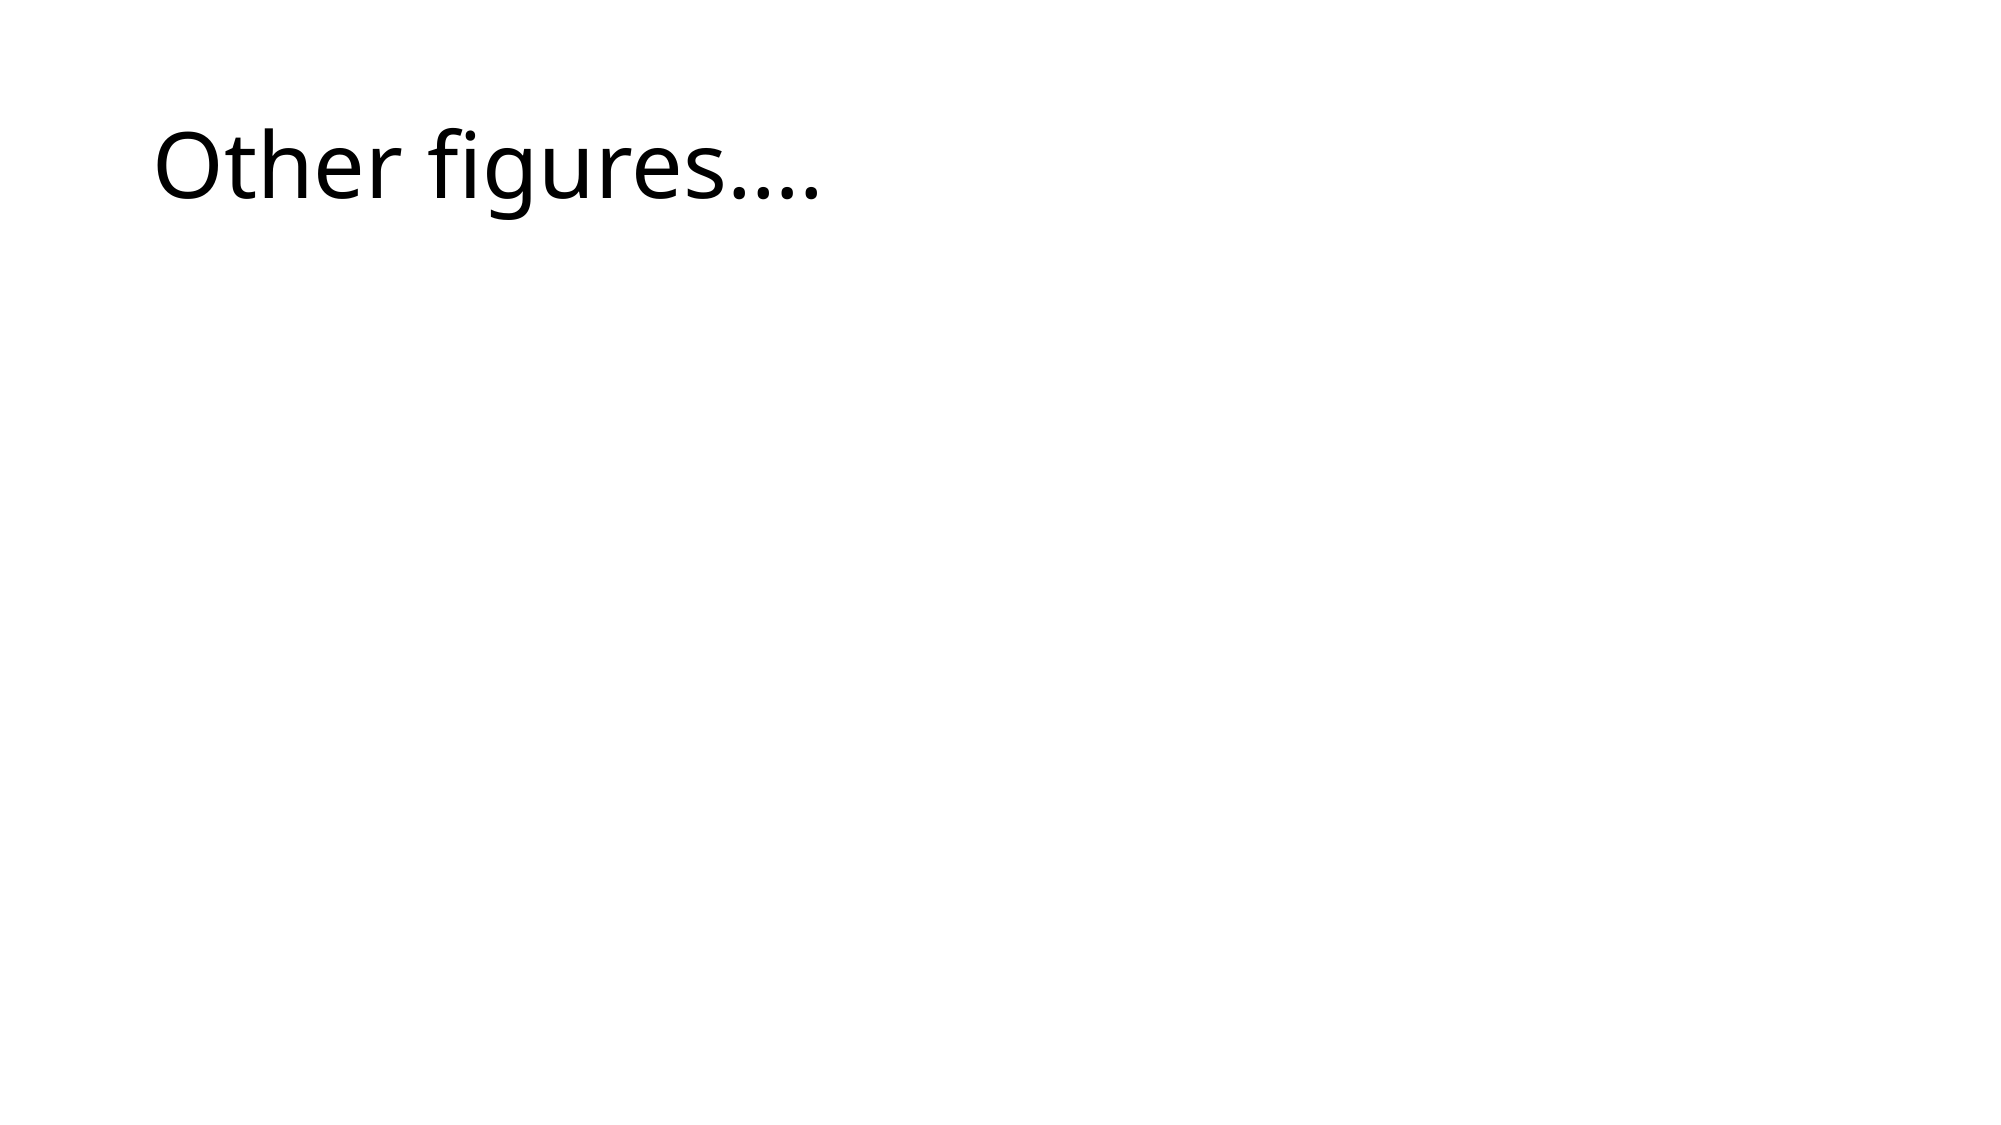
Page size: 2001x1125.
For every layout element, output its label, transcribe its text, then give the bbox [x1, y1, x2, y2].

title Other figures…. [137, 59, 1863, 278]
